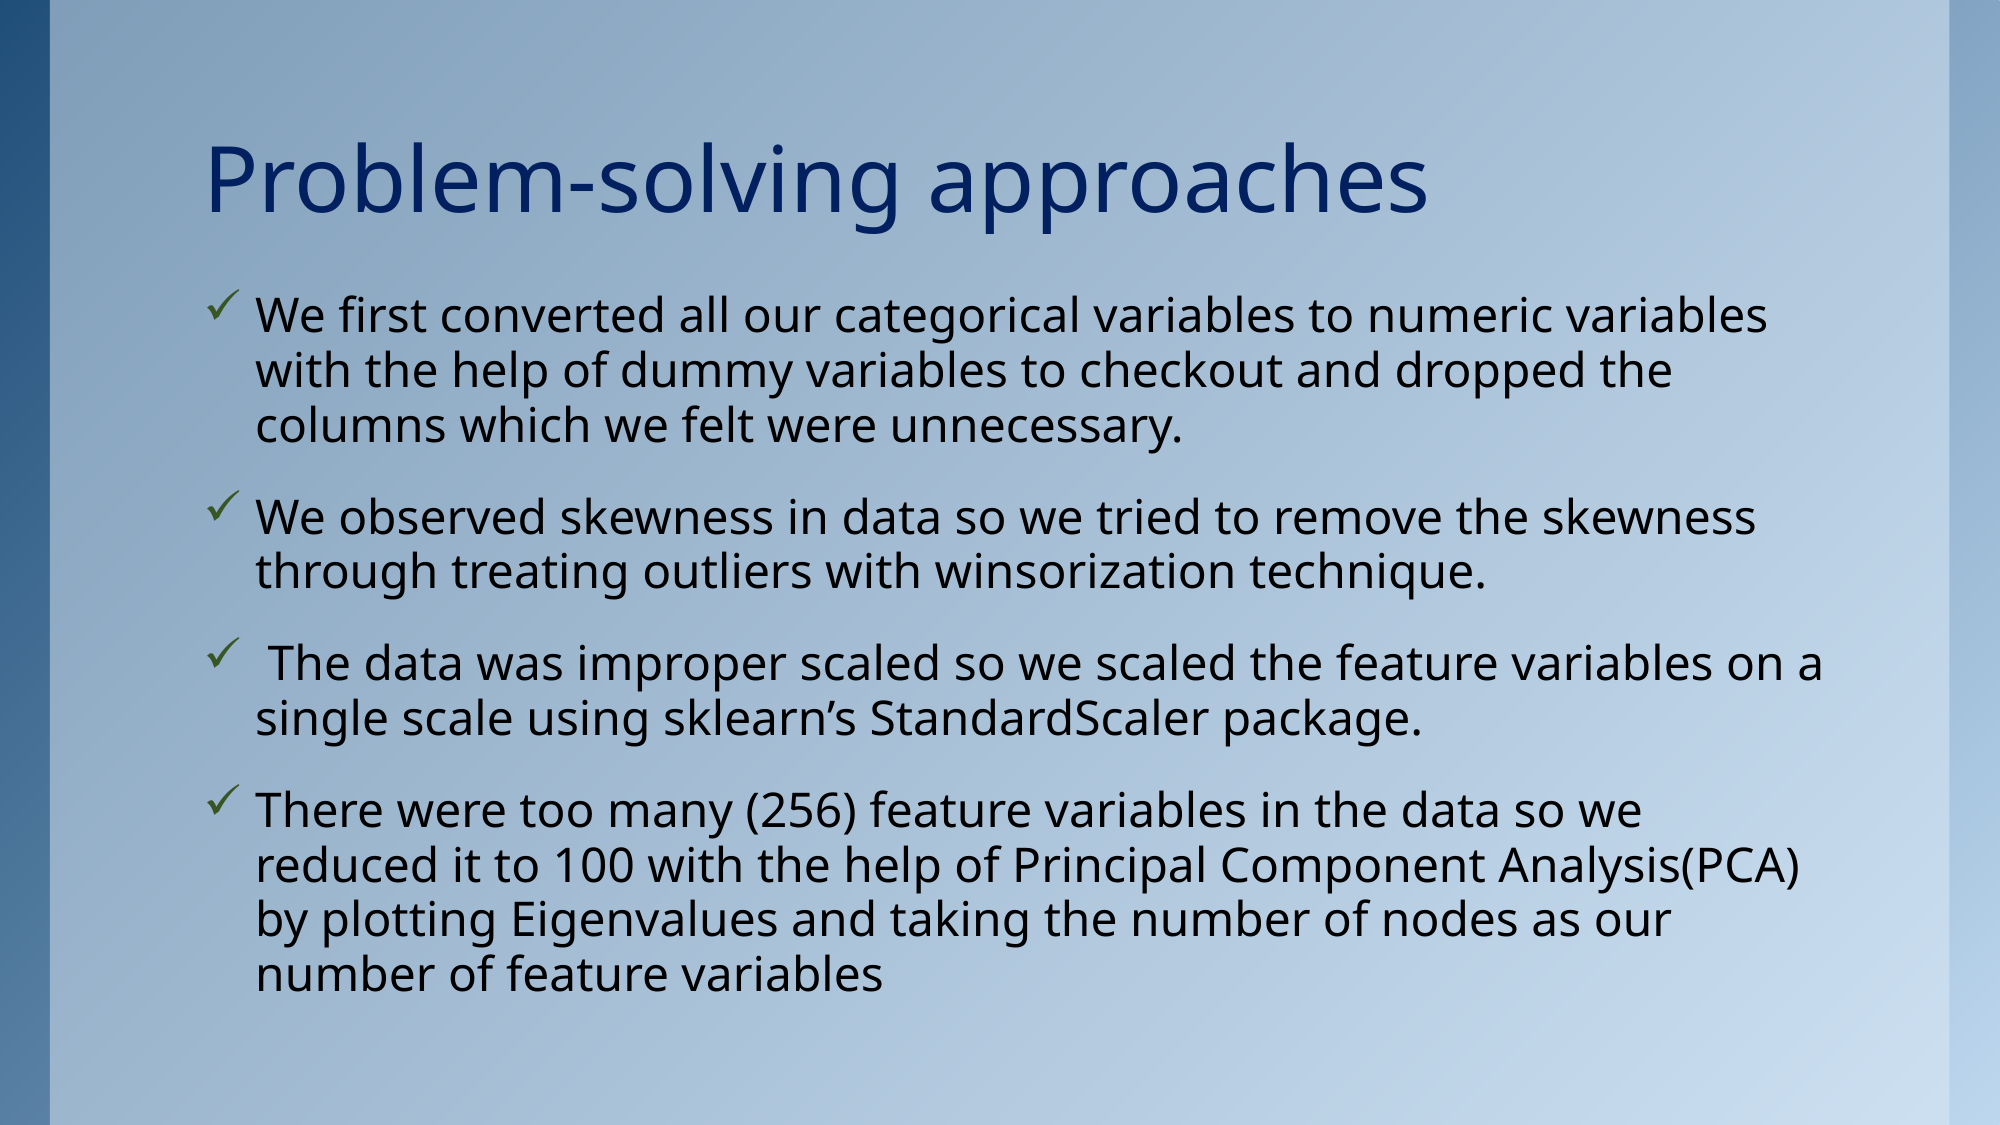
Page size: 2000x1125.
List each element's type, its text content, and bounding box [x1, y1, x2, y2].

list We first converted all our categorical variables to numeric variables with the help of dummy variables to checkout and dropped the columns which we felt were unnecessary. We observed skewness in data so we tried to remove the skewness through treating outliers with winsorization technique. The data was improper scaled so we scaled the feature variables on a single scale using sklearn’s StandardScaler package. There were too many (256) feature variables in the data so we reduced it to 100 with the help of Principal Component Analysis(PCA) by plotting Eigenvalues and taking the number of nodes as our number of feature variables [183, 279, 1850, 1013]
title Problem-solving approaches [183, 12, 1850, 242]
